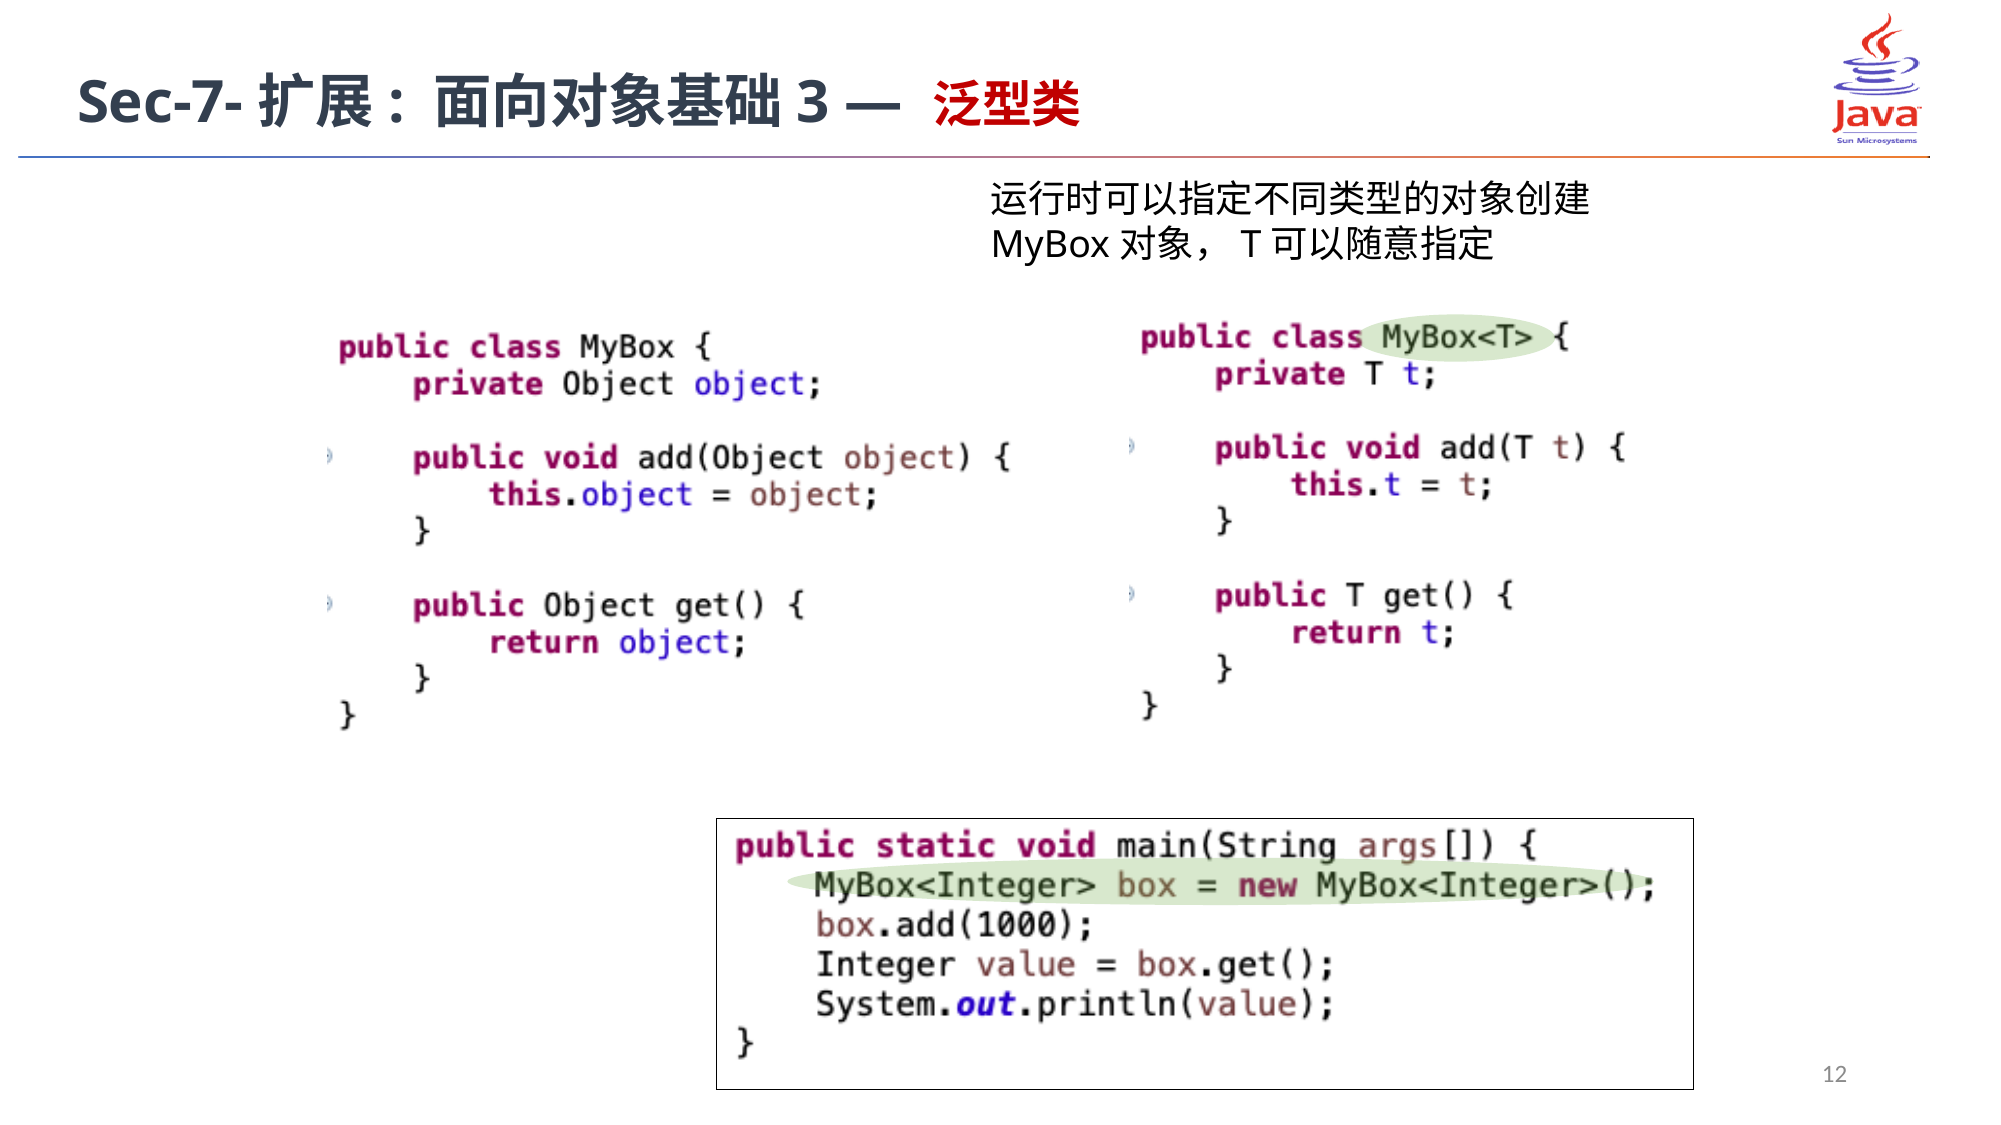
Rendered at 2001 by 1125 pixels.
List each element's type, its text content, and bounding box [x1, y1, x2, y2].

text_box 运行时可以指定不同类型的对象创建MyBox对象，T可以随意指定 [975, 167, 1709, 273]
text_box [1402, 313, 1509, 317]
picture [1129, 317, 1654, 735]
text_box Sec-7-扩展: 面向对象基础3 — 泛型类 [74, 62, 1219, 135]
picture [327, 327, 1046, 735]
slide_number 12 [1412, 1042, 1863, 1103]
picture [1825, 9, 1930, 149]
picture [716, 818, 1694, 1090]
